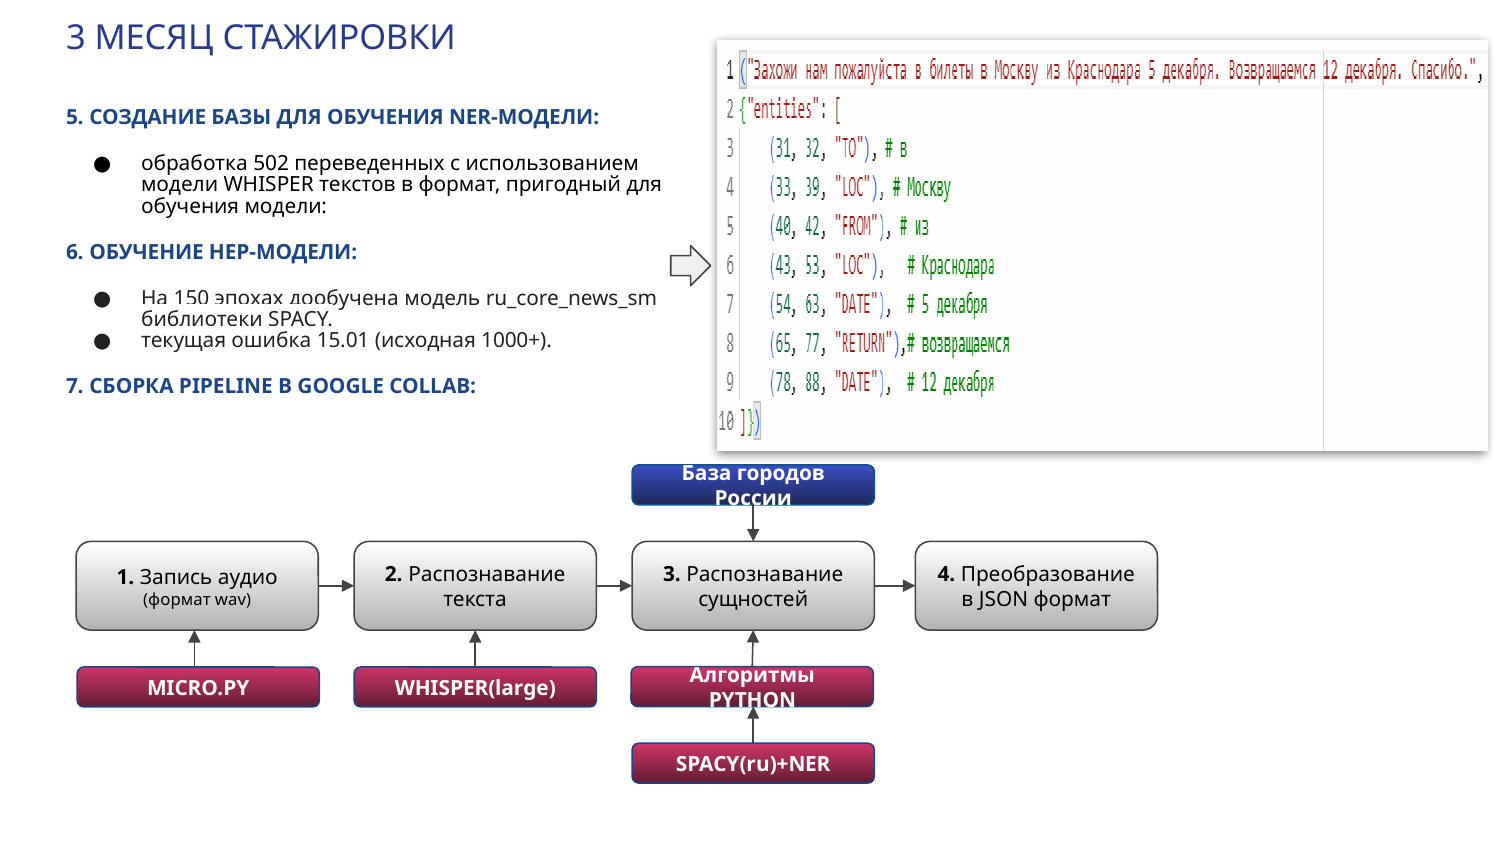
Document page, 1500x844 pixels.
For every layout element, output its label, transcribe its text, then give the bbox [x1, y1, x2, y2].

text_box 1. Запись аудио (формат wav) [76, 541, 319, 631]
text_box 3 МЕСЯЦ СТАЖИРОВКИ [51, 0, 476, 76]
text_box MICRO.PY [77, 666, 320, 707]
text_box Алгоритмы PYTHON [631, 666, 874, 707]
picture [717, 39, 1488, 451]
text_box SPACY(ru)+NER [632, 743, 875, 784]
text_box [670, 245, 711, 286]
text_box WHISPER(large) [354, 666, 597, 707]
text_box 2. Распознавание текста [354, 541, 597, 631]
text_box 3. Распознавание сущностей [632, 541, 875, 631]
text_box [1492, 301, 1500, 378]
text_box База городов России [632, 464, 875, 505]
text_box 5. СОЗДАНИЕ БАЗЫ ДЛЯ ОБУЧЕНИЯ NER-МОДЕЛИ: обработка 502 переведенных с использованием модели WHISPER текстов в формат, пригодный для обучения модели: 6. ОБУЧЕНИЕ НЕР-МОДЕЛИ: На 150 эпохах дообучена модель ru_core_news_sm библиотеки SPACY. текущая ошибка 15.01 (исходная 1000+). 7. СБОРКА PIPELINE В GOOGLE COLLAB: [51, 92, 706, 451]
text_box 4. Преобразование в JSON формат [915, 541, 1158, 631]
